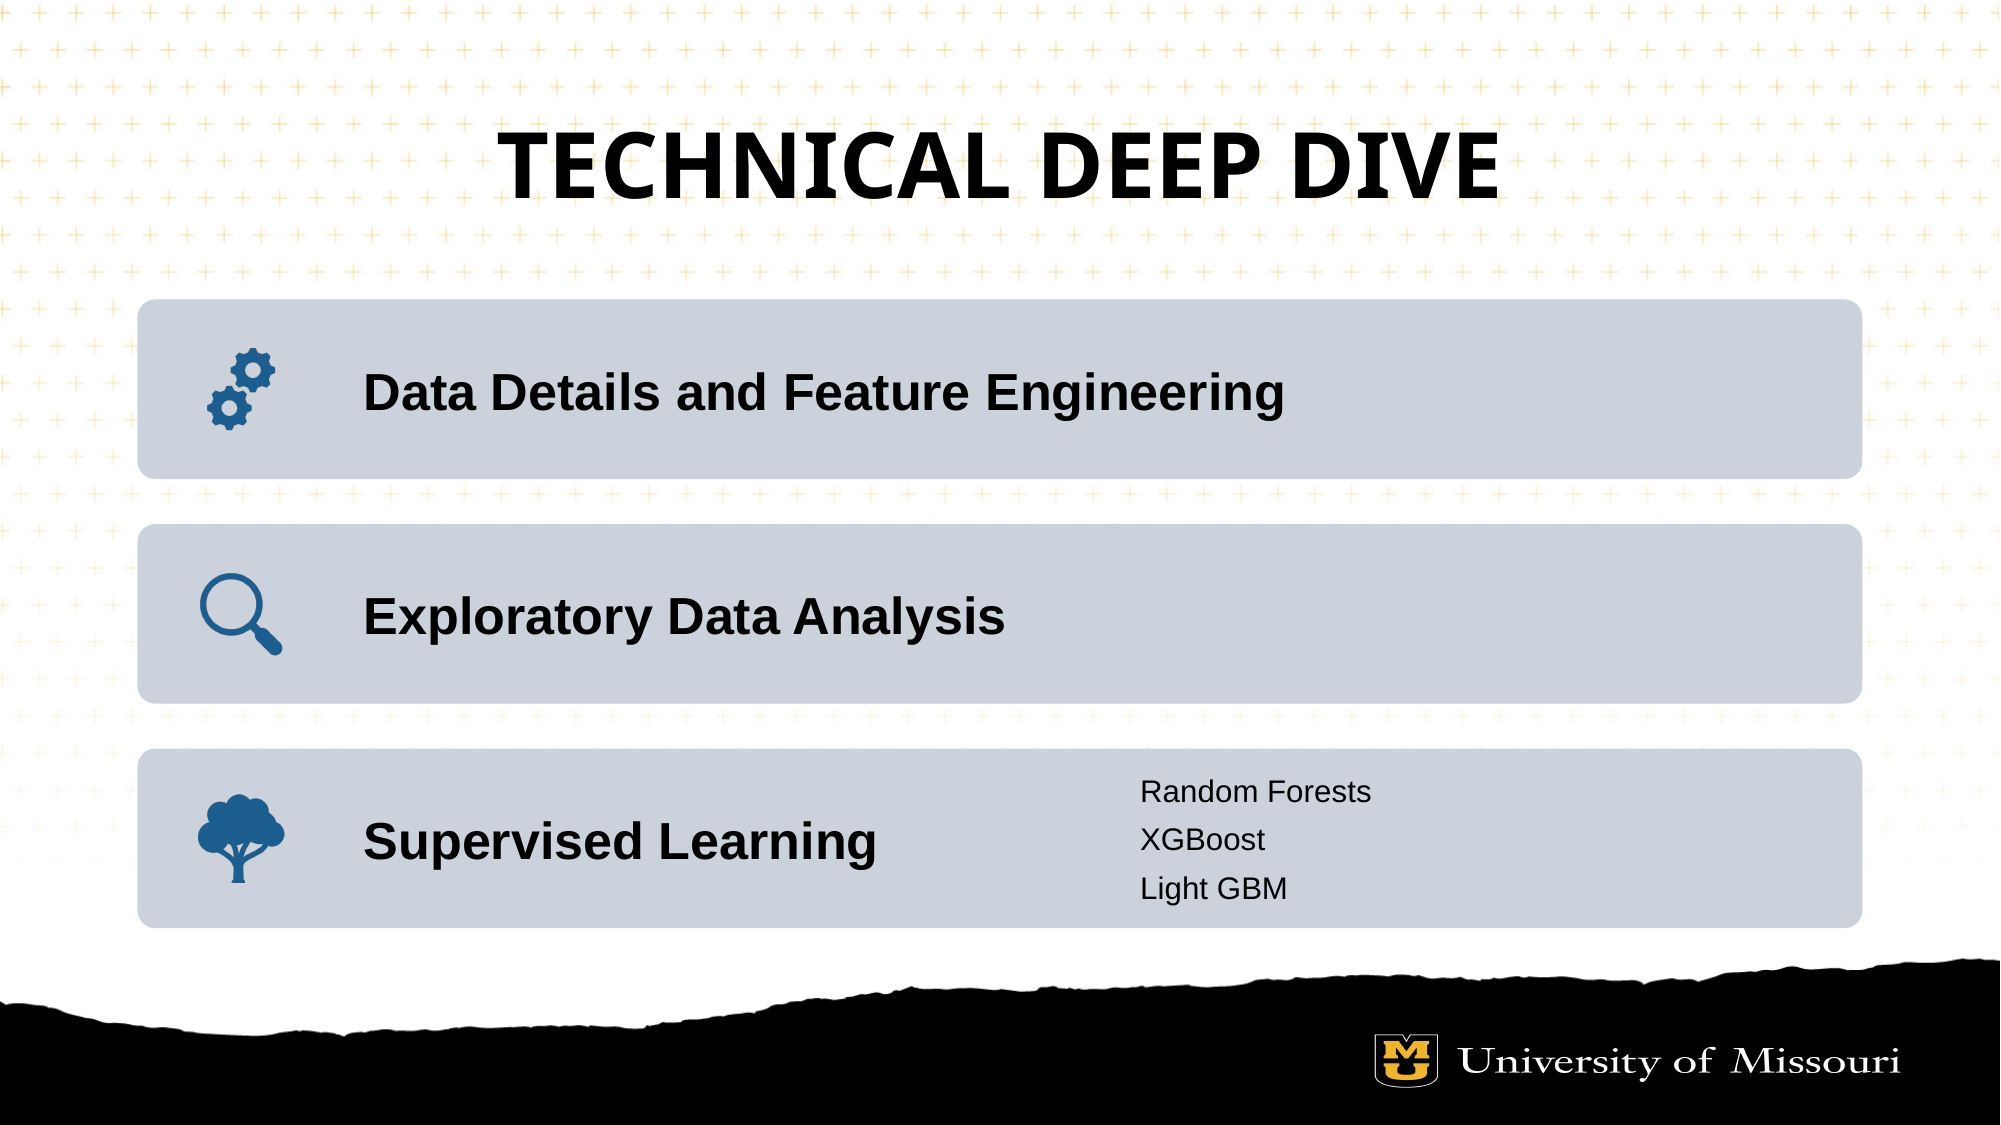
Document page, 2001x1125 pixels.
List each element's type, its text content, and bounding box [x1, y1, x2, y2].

title Technical Deep Dive [137, 59, 1863, 278]
picture [0, 1, 2000, 1125]
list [137, 299, 1863, 929]
